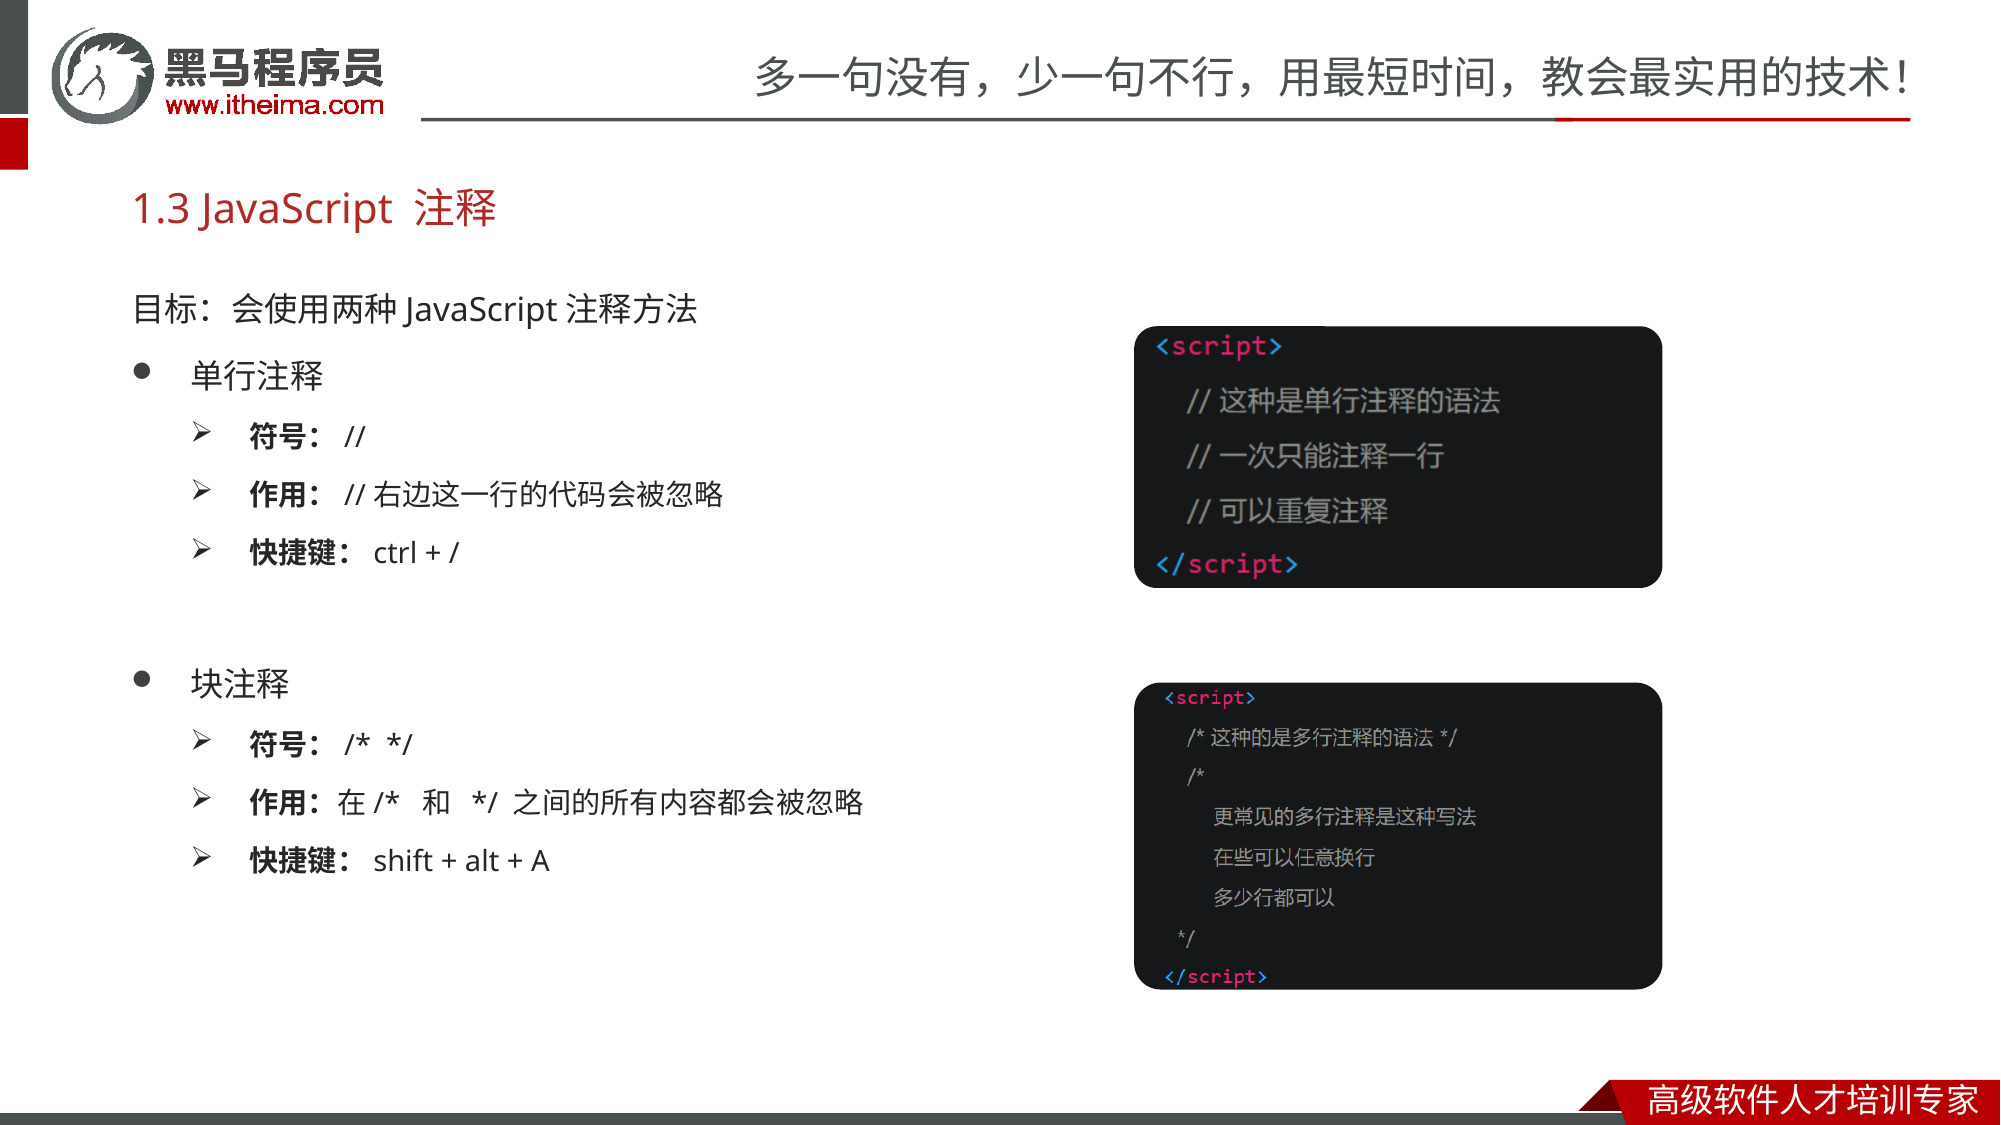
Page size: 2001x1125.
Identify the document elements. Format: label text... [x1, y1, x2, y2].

picture [50, 26, 384, 125]
title 1.3 JavaScript 注释 [116, 164, 1880, 250]
picture [1133, 682, 1663, 990]
list 目标：会使用两种JavaScript注释方法 单行注释 符号：// 作用：//右边这一行的代码会被忽略 快捷键：ctrl + / 块注释 符号：/* */ 作用：在/* 和 */ 之间的所有内容都会被忽略 快捷键：shift + alt + A [116, 261, 1876, 1008]
picture [1133, 326, 1663, 589]
